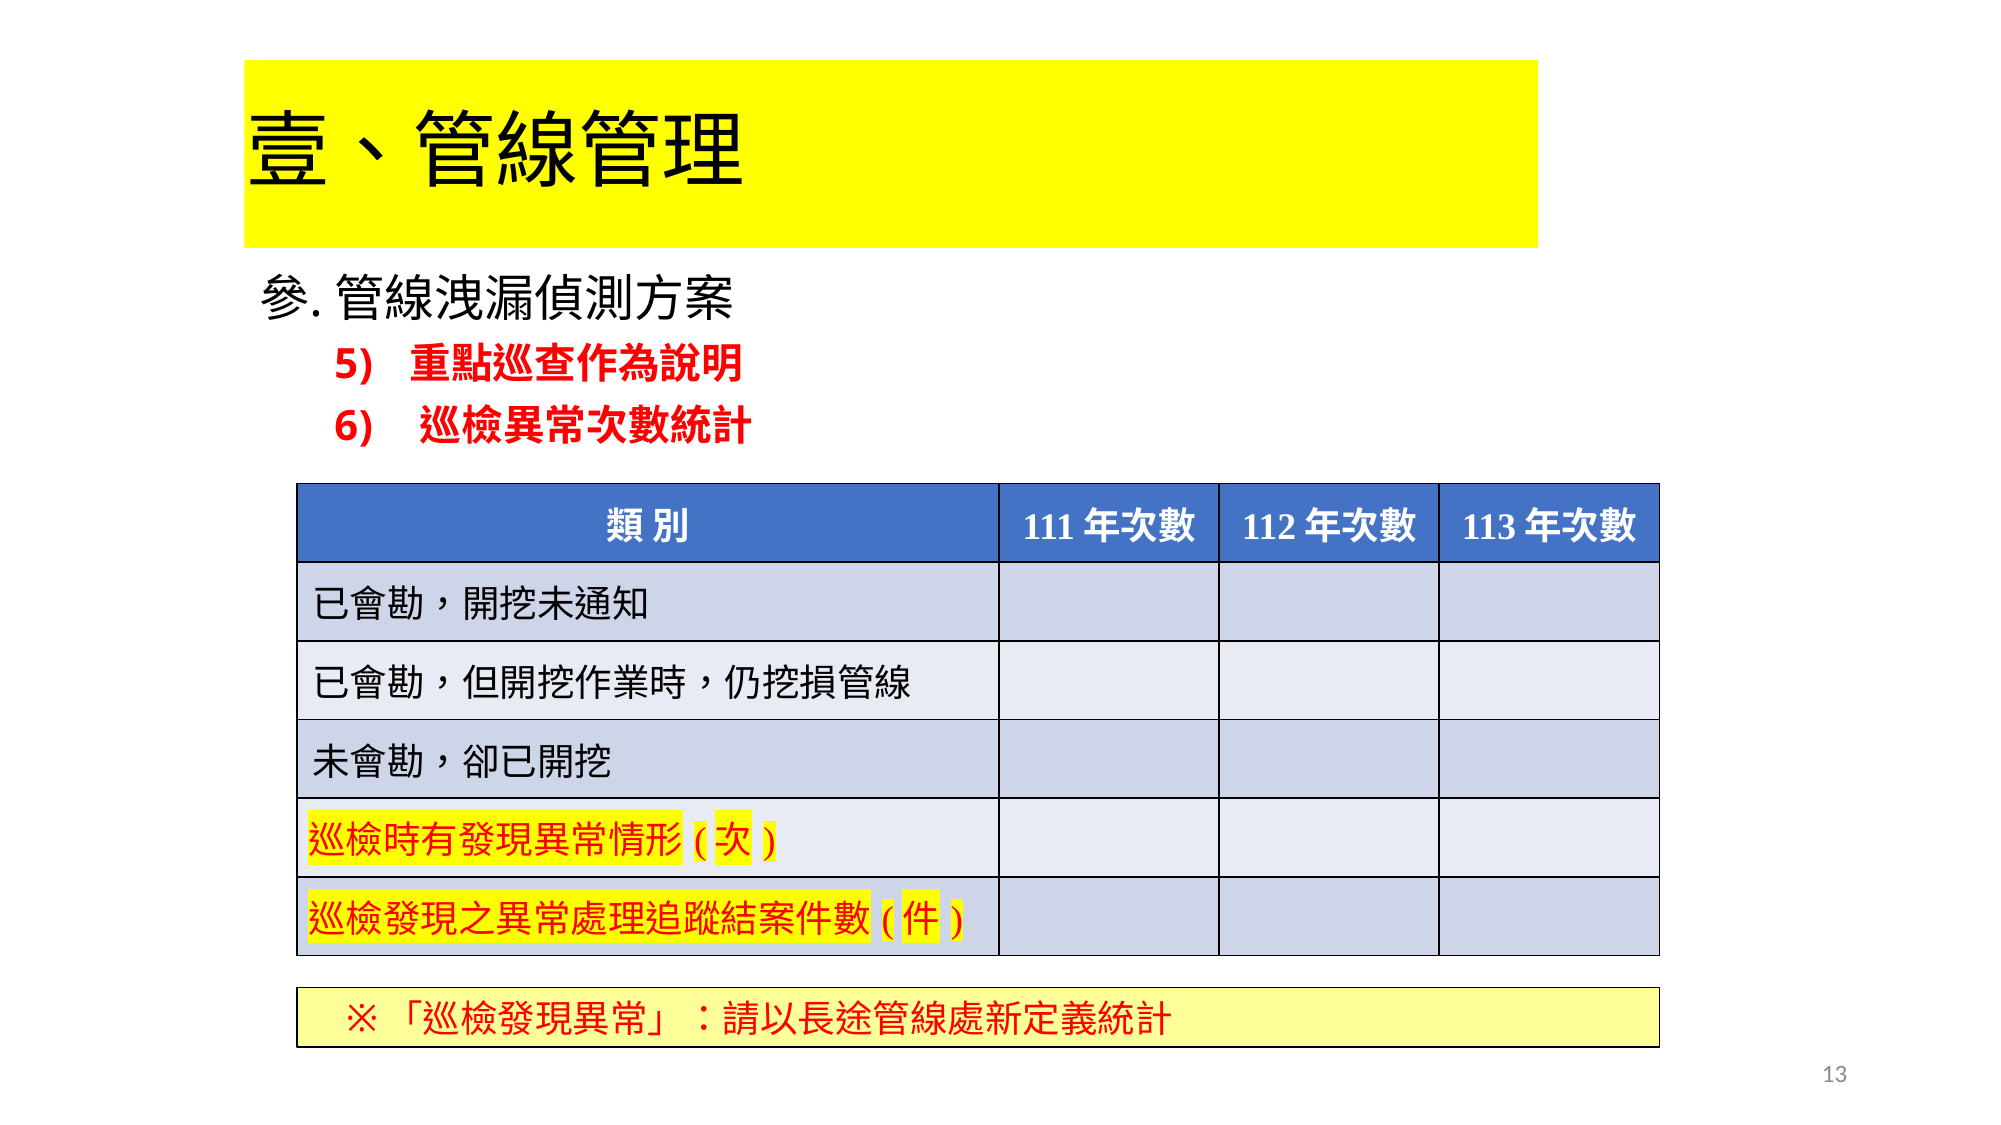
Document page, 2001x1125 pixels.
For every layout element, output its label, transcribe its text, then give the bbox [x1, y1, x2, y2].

table_cell [1000, 799, 1218, 876]
table_cell 已會勘，開挖未通知 [298, 563, 998, 640]
table_header 類 別 [298, 484, 998, 561]
table_cell 未會勘，卻已開挖 [298, 720, 998, 797]
table_cell [1000, 563, 1218, 640]
text_box 「巡檢發現異常」：請以長途管線處新定義統計 [297, 987, 1660, 1048]
table_cell 巡檢時有發現異常情形(次) [298, 799, 998, 876]
list 管線洩漏偵測方案 重點巡查作為說明 巡檢異常次數統計 [244, 228, 1813, 452]
table_cell [1440, 799, 1659, 876]
table_cell [1220, 563, 1438, 640]
table_cell [1000, 720, 1218, 797]
table_cell [1440, 642, 1659, 719]
table_header 111年次數 [1000, 484, 1218, 561]
table_header 113年次數 [1440, 484, 1659, 561]
table_header 112年次數 [1220, 484, 1438, 561]
table_cell 巡檢發現之異常處理追蹤結案件數(件) [298, 878, 998, 955]
table_cell [1000, 642, 1218, 719]
table_cell [1220, 642, 1438, 719]
table_cell [1220, 799, 1438, 876]
table_cell 已會勘，但開挖作業時，仍挖損管線 [298, 642, 998, 719]
table_cell [1220, 878, 1438, 955]
table_cell [1440, 878, 1659, 955]
table_cell [1220, 720, 1438, 797]
slide_number 13 [1412, 1042, 1863, 1103]
title 壹、管線管理 [244, 60, 1539, 228]
table_cell [1440, 563, 1659, 640]
table_cell [1000, 878, 1218, 955]
table_cell [1440, 720, 1659, 797]
